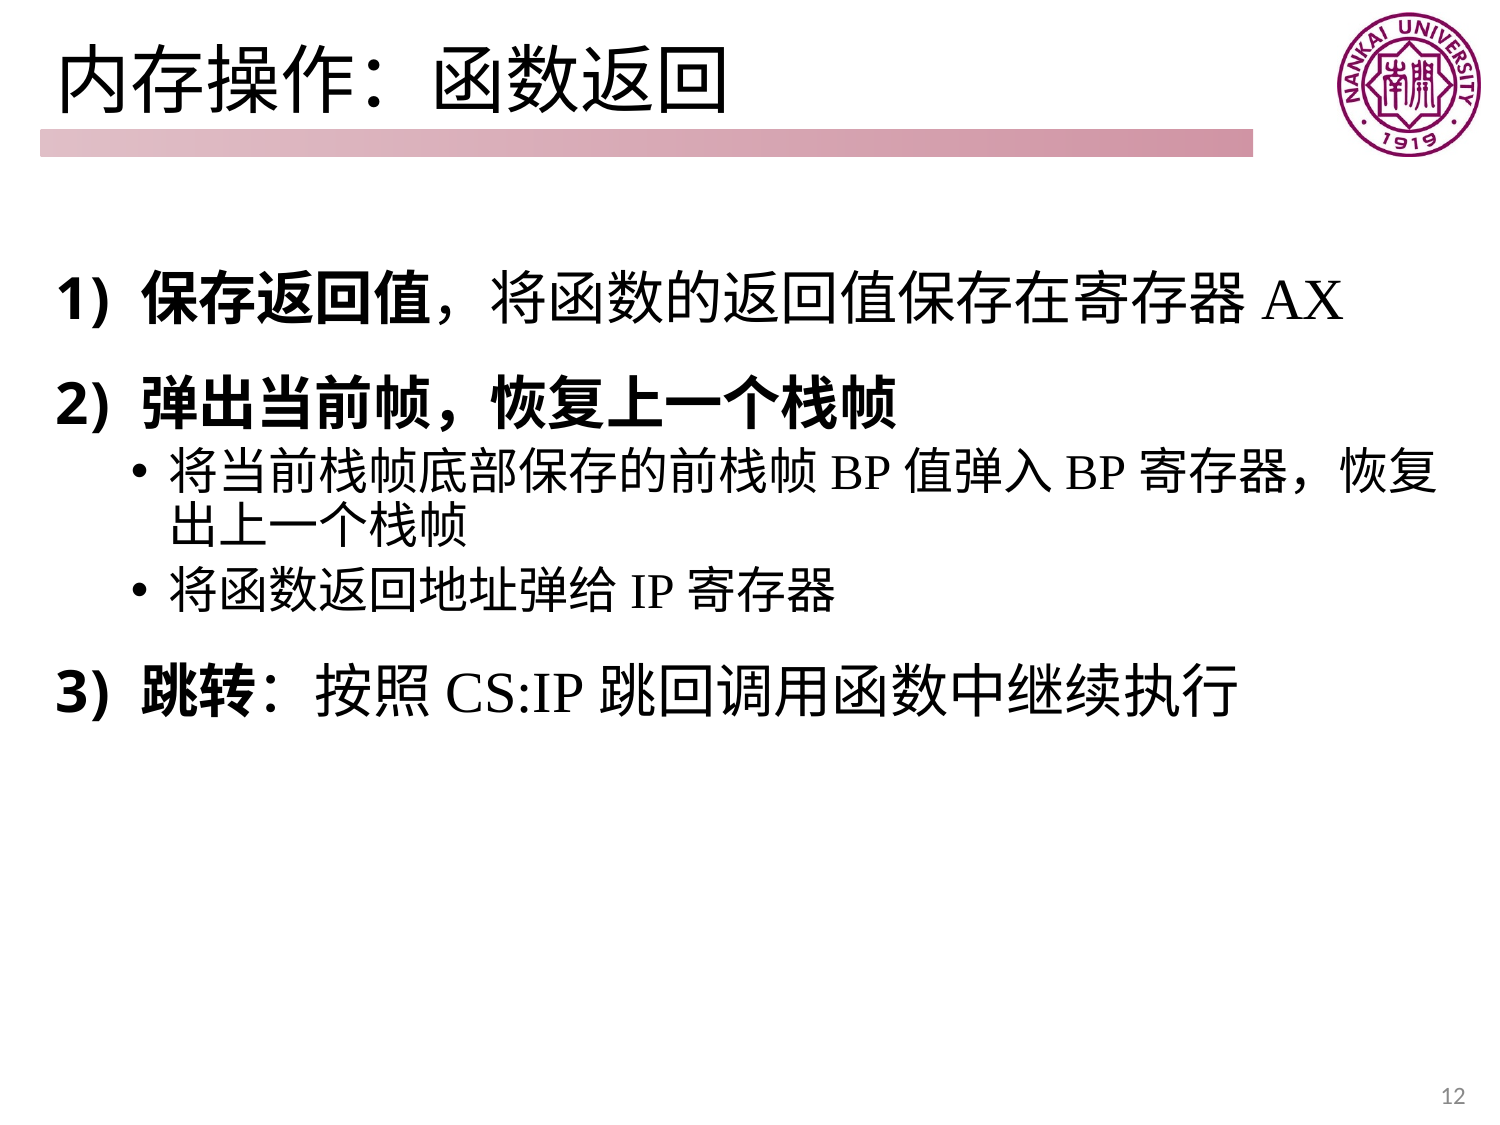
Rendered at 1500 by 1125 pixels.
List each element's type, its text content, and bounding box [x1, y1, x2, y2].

title 内存操作：函数返回 [40, 33, 1335, 133]
list 保存返回值，将函数的返回值保存在寄存器AX 弹出当前帧，恢复上一个栈帧 将当前栈帧底部保存的前栈帧BP值弹入BP寄存器，恢复出上一个栈帧 将函数返回地址弹给IP寄存器 跳转：按照CS:IP跳回调用函数中继续执行 [40, 218, 1481, 1042]
picture [1337, 12, 1481, 157]
slide_number 12 [1143, 1065, 1481, 1125]
